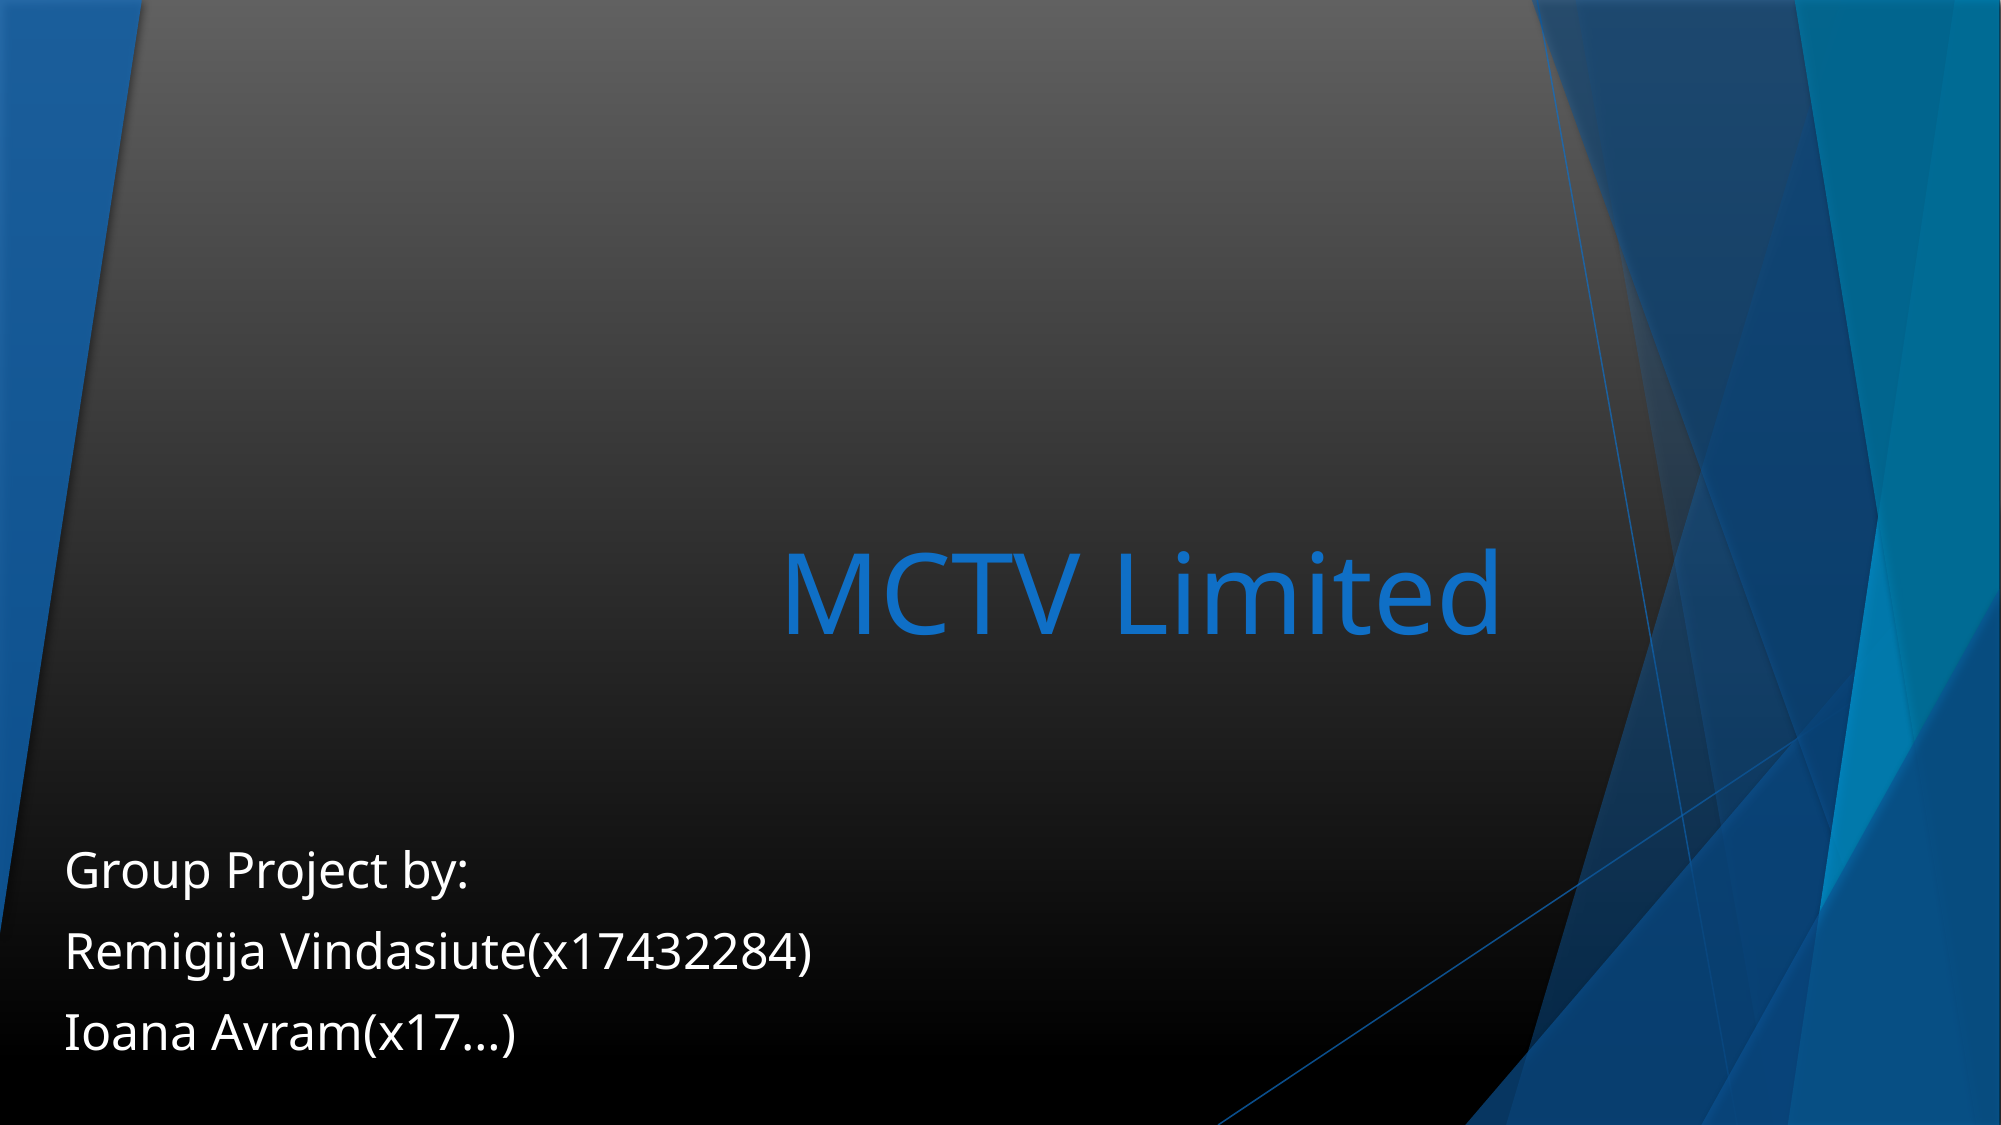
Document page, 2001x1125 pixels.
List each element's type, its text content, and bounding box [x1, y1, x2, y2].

subtitle Group Project by: Remigija Vindasiute(x17432284) Ioana Avram(x17…) [49, 830, 1127, 1098]
title MCTV Limited [247, 394, 1522, 665]
